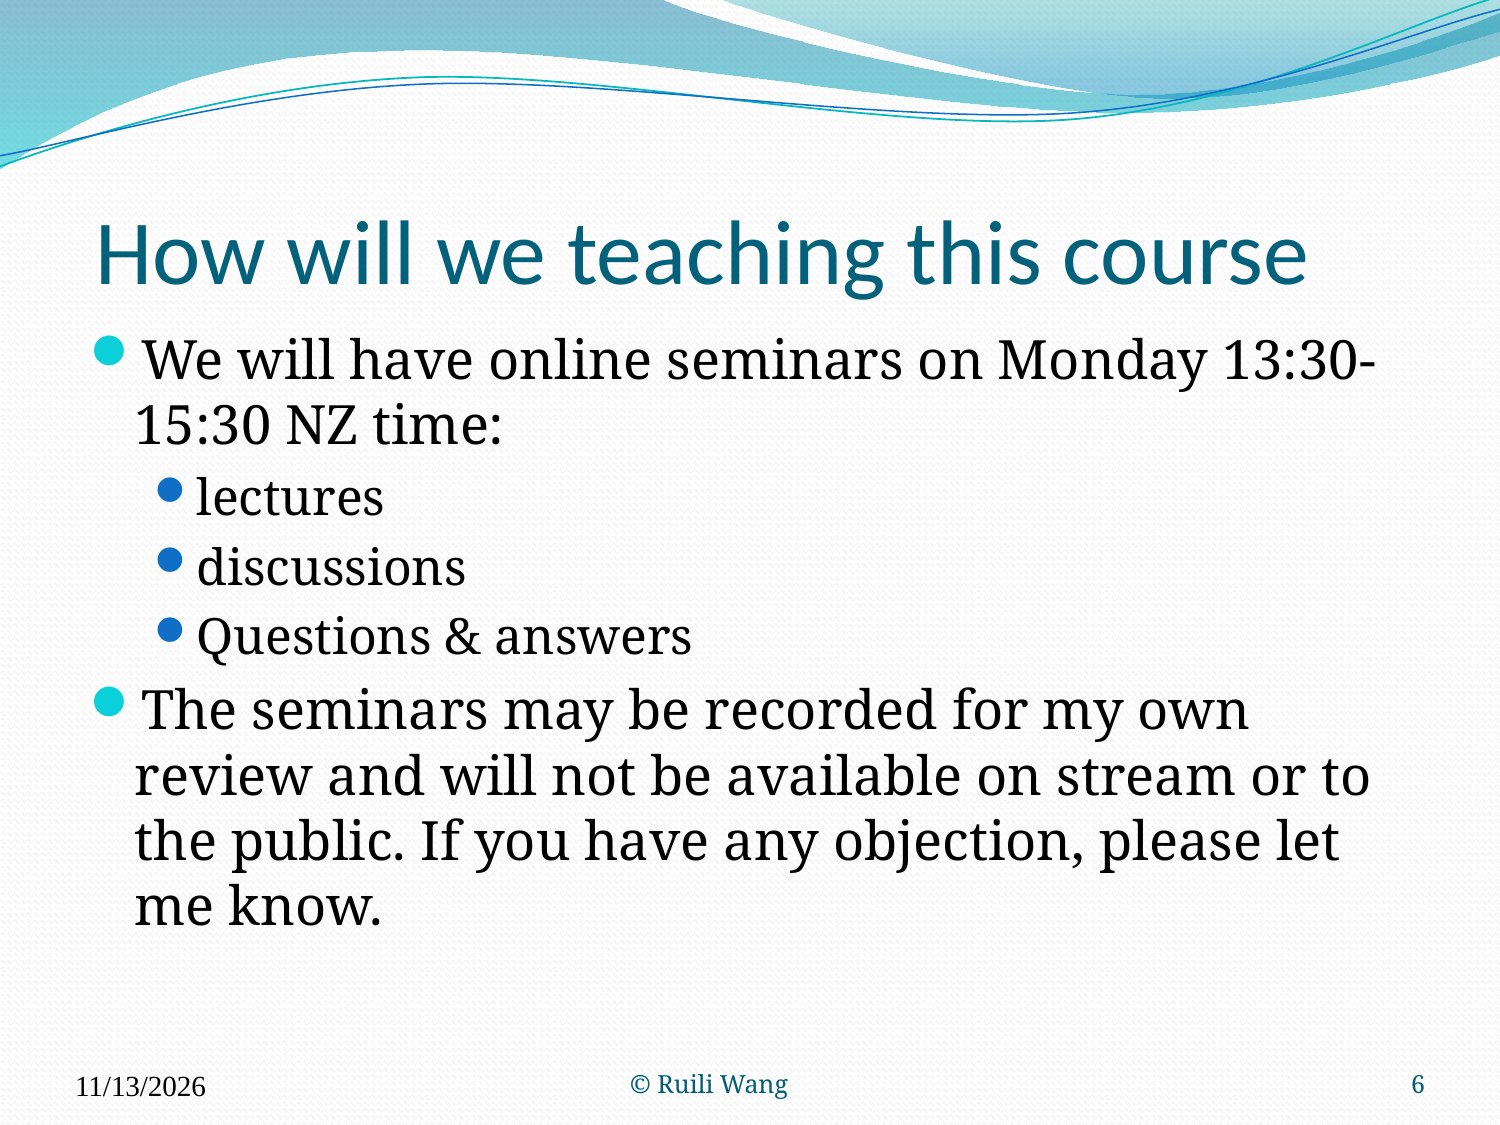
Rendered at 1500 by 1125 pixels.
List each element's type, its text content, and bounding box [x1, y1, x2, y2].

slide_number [75, 1042, 425, 1103]
list We will have online seminars on Monday 13:30-15:30 NZ time: lectures discussions Questions & answers The seminars may be recorded for my own review and will not be available on stream or to the public. If you have any objection, please let me know. [75, 317, 1425, 1038]
footer © Ruili Wang [437, 1042, 988, 1103]
slide_number 6 [1299, 1042, 1425, 1103]
title How will we teaching this course [75, 115, 1425, 303]
